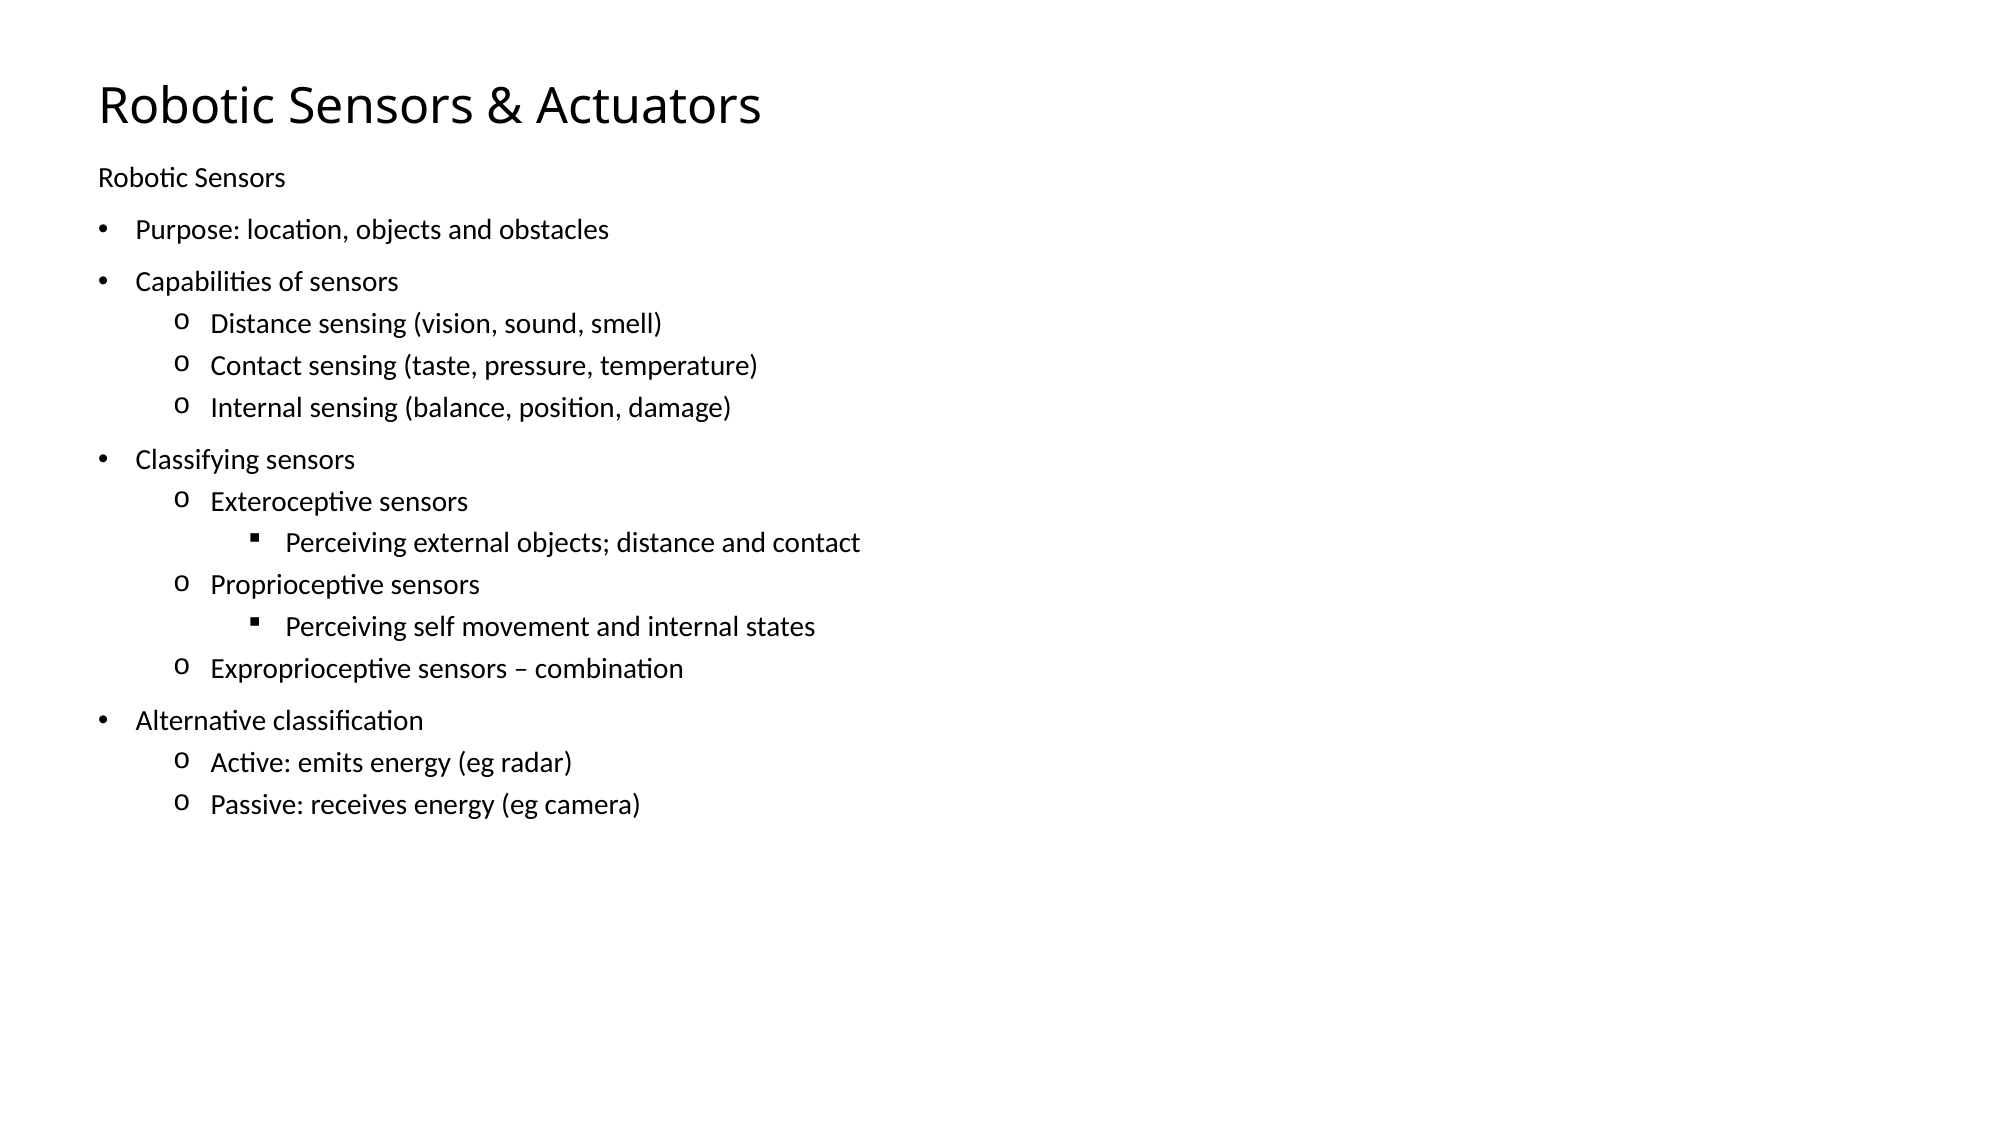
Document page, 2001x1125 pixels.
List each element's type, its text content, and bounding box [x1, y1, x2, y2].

title Robotic Sensors & Actuators [83, 59, 1917, 154]
list Robotic Sensors Purpose: location, objects and obstacles Capabilities of sensors Distance sensing (vision, sound, smell) Contact sensing (taste, pressure, temperature) Internal sensing (balance, position, damage) Classifying sensors Exteroceptive sensors Perceiving external objects; distance and contact Proprioceptive sensors Perceiving self movement and internal states Exproprioceptive sensors – combination Alternative classification Active: emits energy (eg radar) Passive: receives energy (eg camera) [83, 154, 1917, 1080]
